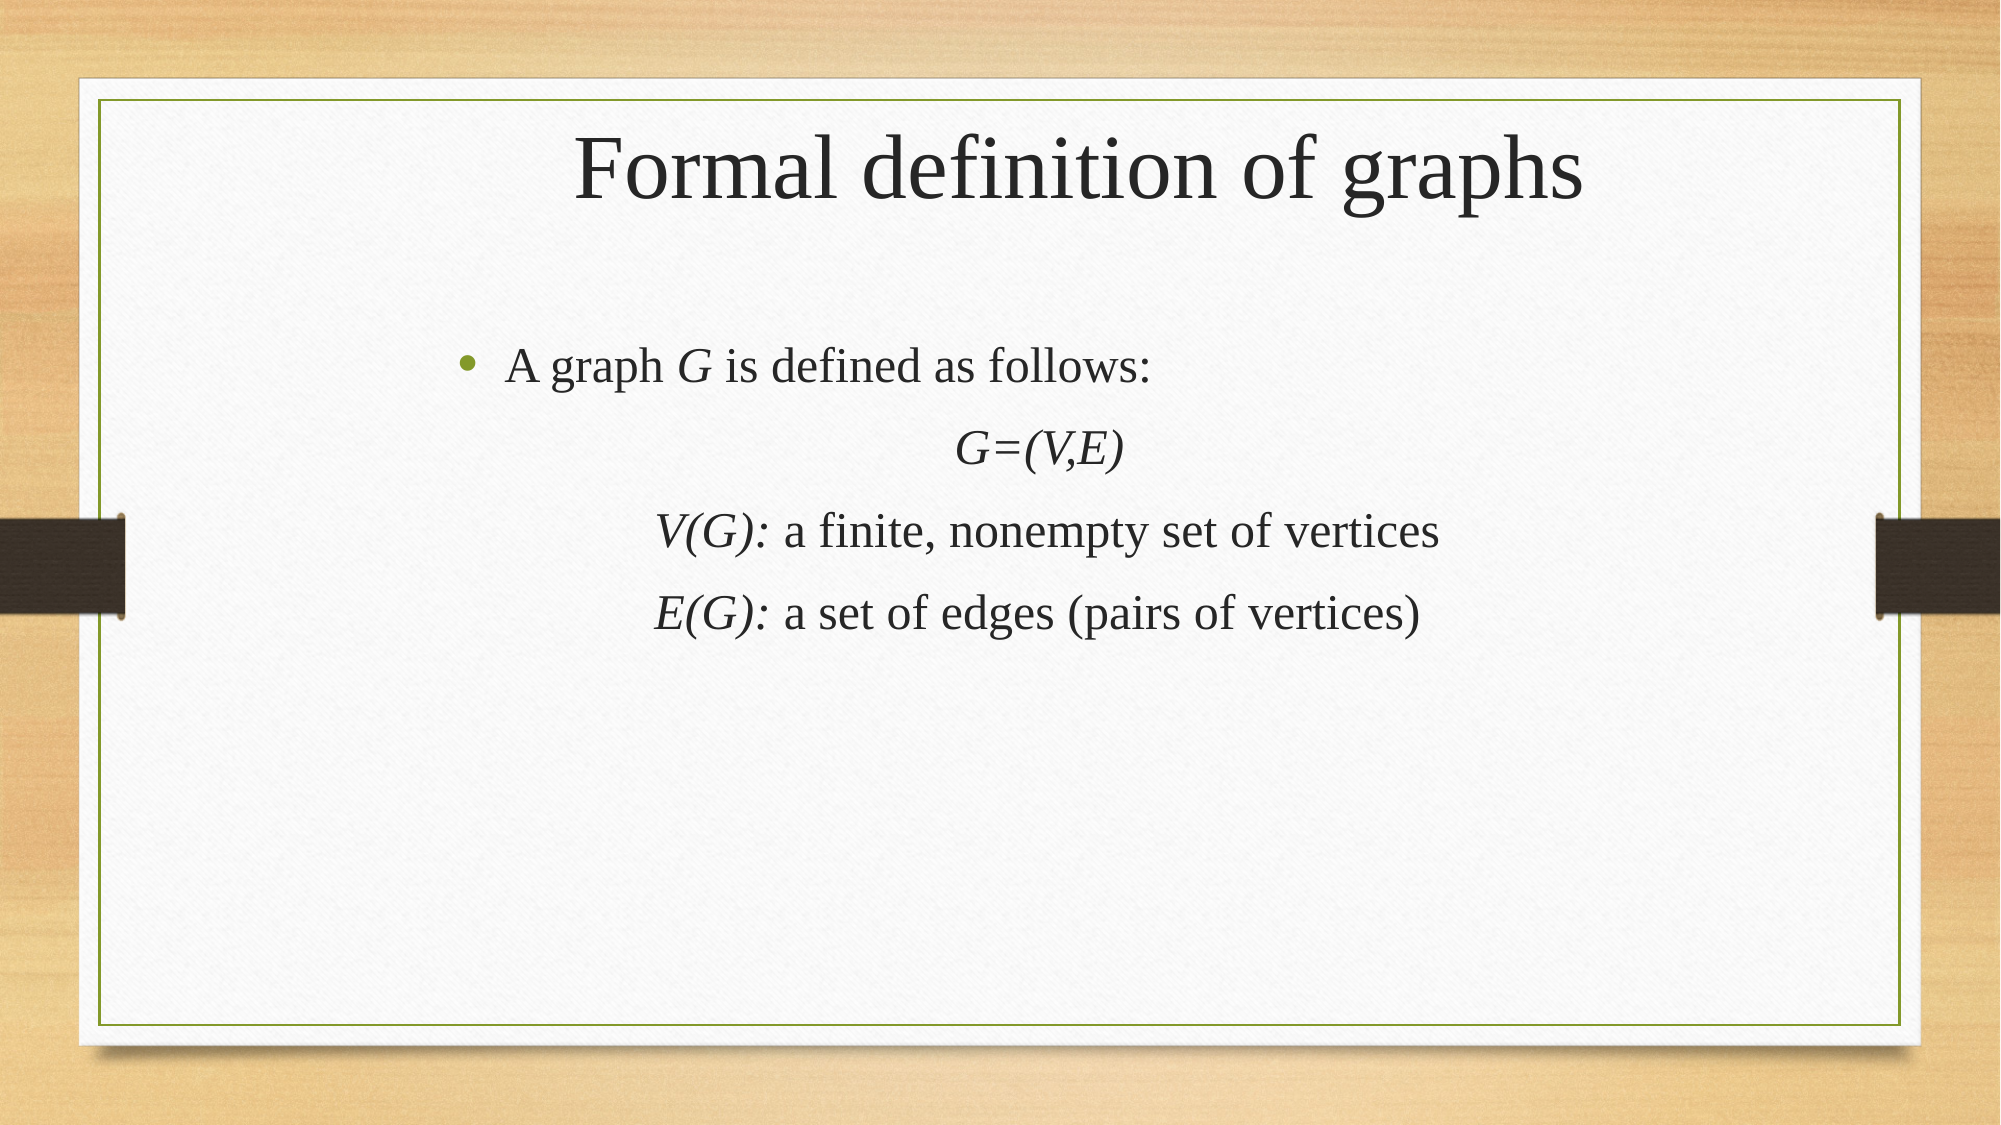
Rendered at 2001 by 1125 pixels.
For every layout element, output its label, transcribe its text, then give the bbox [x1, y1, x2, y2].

text_box Formal definition of graphs [442, 99, 1718, 288]
picture [0, 0, 2001, 1125]
text_box A graph G is defined as follows: G=(V,E) V(G): a finite, nonempty set of vertices E(G): a set of edges (pairs of vertices) [442, 324, 1718, 1000]
